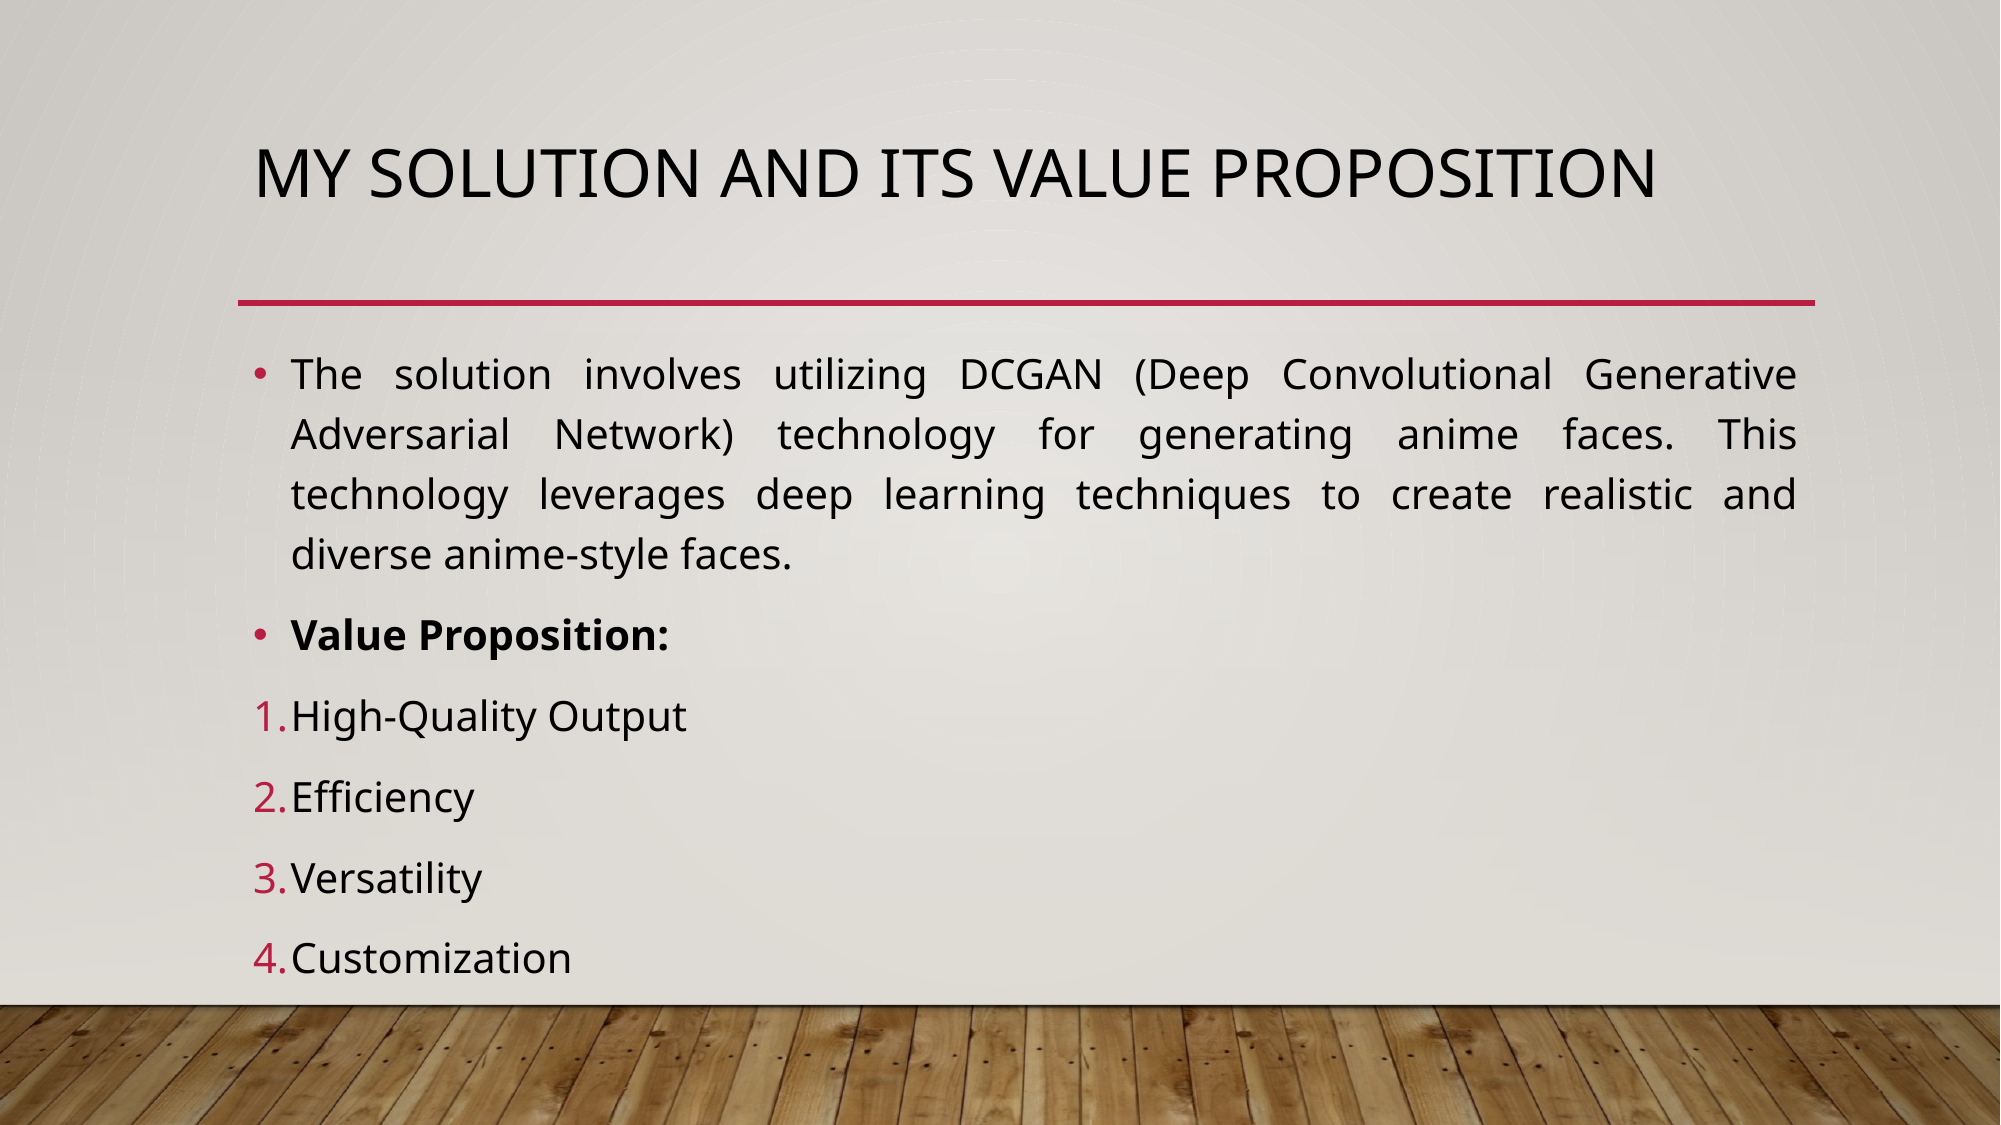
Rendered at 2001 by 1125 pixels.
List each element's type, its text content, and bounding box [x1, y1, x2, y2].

picture [0, 1005, 2000, 1125]
list The solution involves utilizing DCGAN (Deep Convolutional Generative Adversarial Network) technology for generating anime faces. This technology leverages deep learning techniques to create realistic and diverse anime-style faces. Value Proposition: High-Quality Output Efficiency Versatility Customization [238, 330, 1814, 897]
title my solution and its value proposition [238, 131, 1814, 305]
